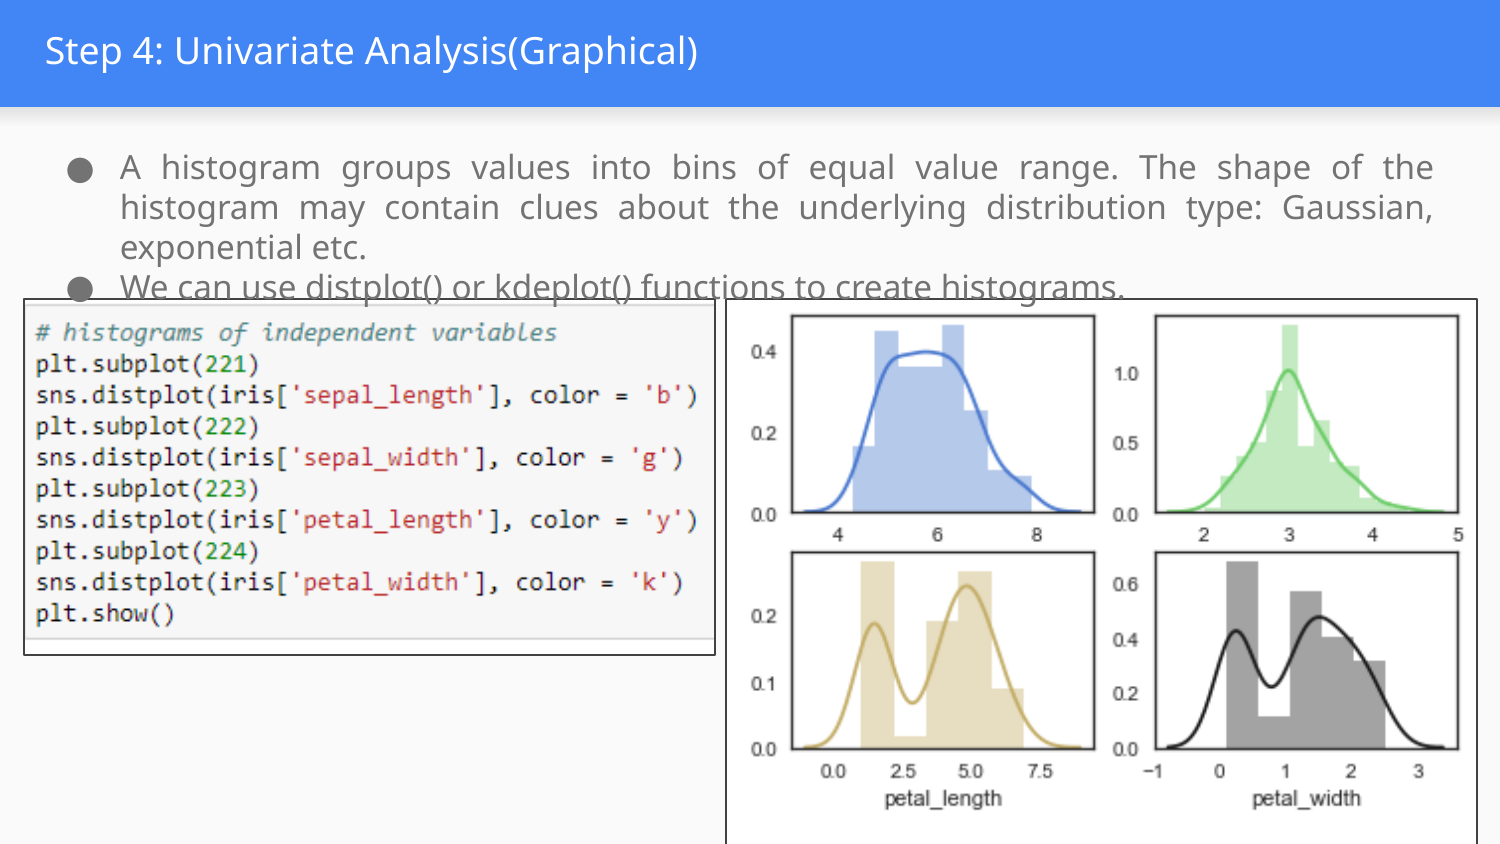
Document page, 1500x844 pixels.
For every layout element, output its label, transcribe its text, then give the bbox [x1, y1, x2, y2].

text_box A histogram groups values into bins of equal value range. The shape of the histogram may contain clues about the underlying distribution type: Gaussian, exponential etc. We can use distplot() or kdeplot() functions to create histograms. [29, 131, 1452, 286]
title Step 4: Univariate Analysis(Graphical) [29, 0, 1462, 99]
picture [24, 299, 715, 655]
picture [726, 299, 1477, 844]
